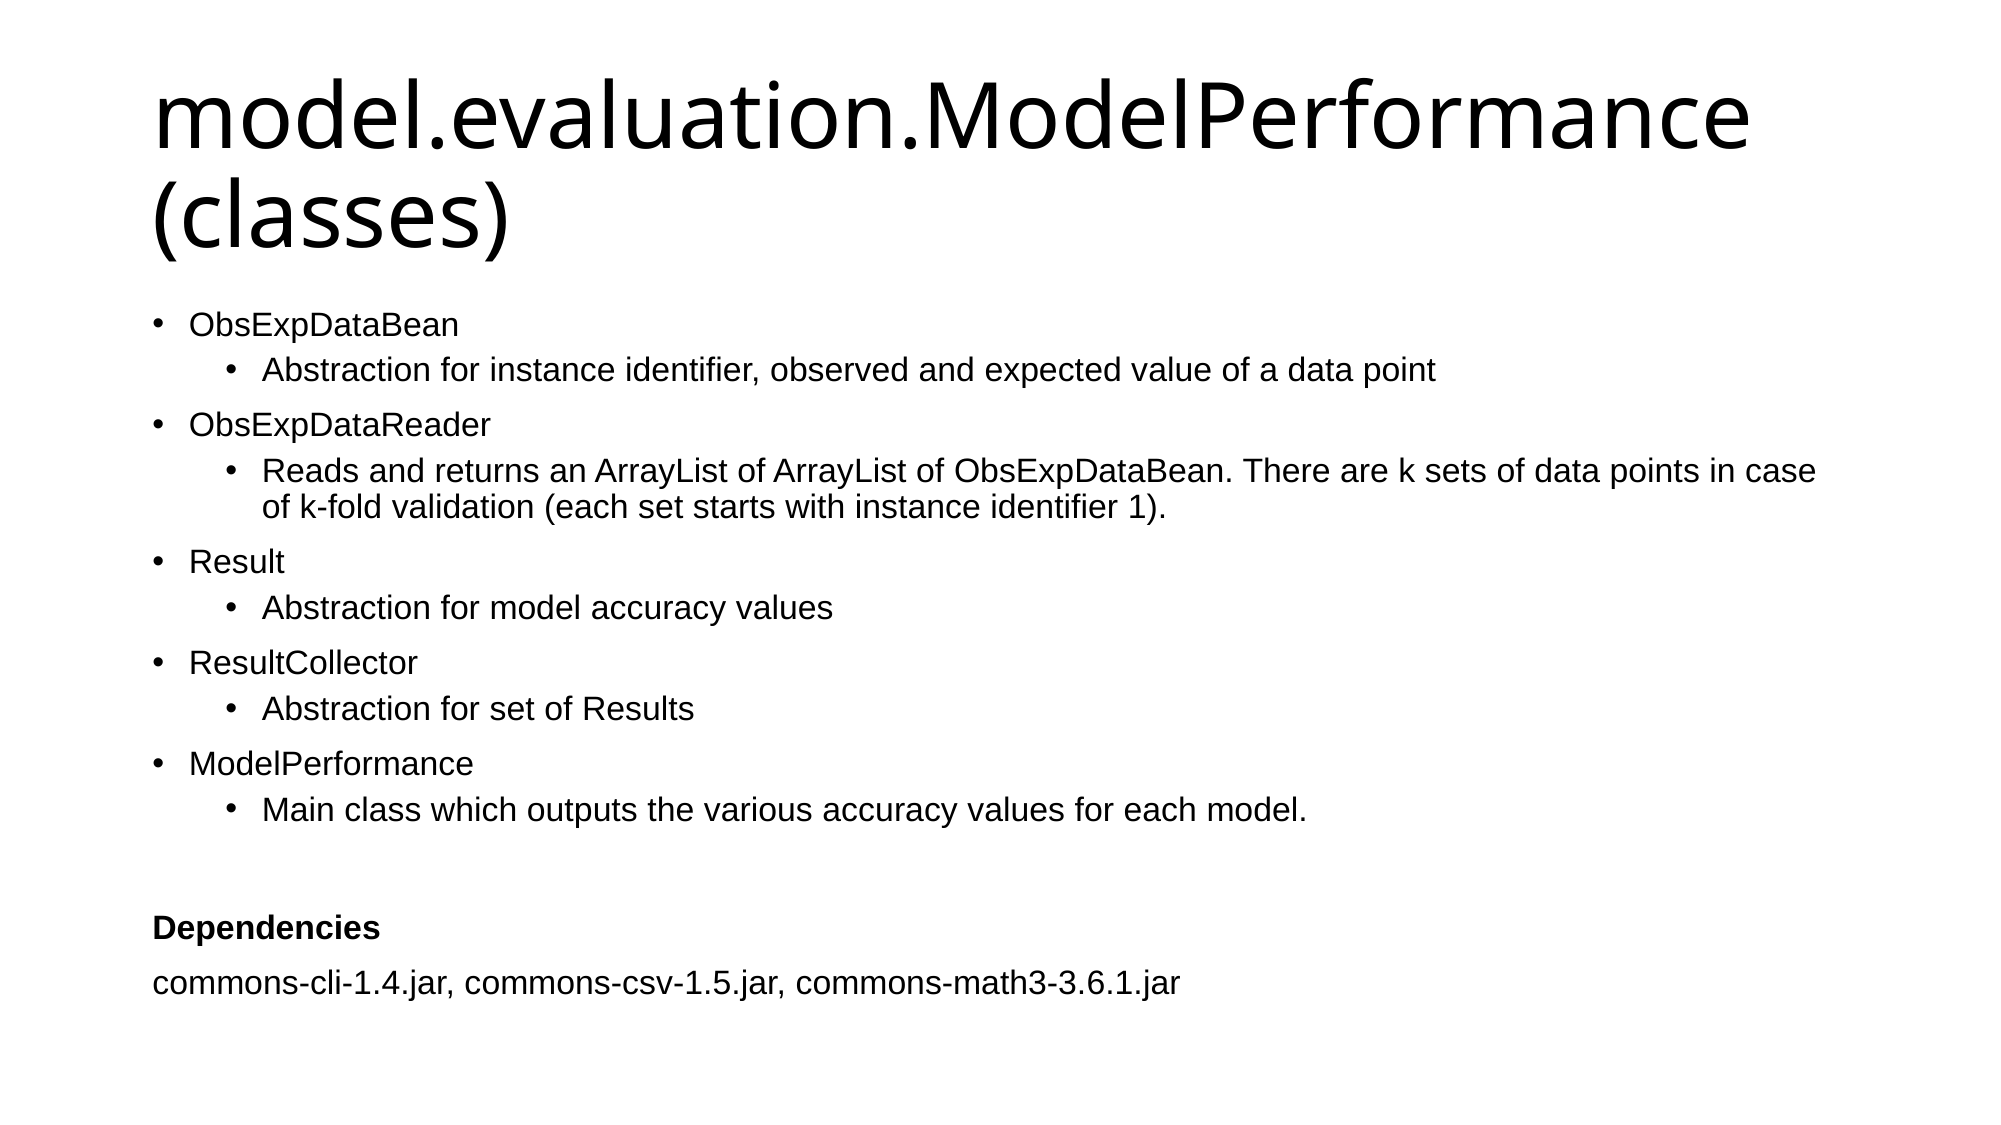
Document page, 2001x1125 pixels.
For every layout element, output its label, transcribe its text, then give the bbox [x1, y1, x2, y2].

title model.evaluation.ModelPerformance (classes) [137, 59, 1863, 278]
list ObsExpDataBean Abstraction for instance identifier, observed and expected value of a data point ObsExpDataReader Reads and returns an ArrayList of ArrayList of ObsExpDataBean. There are k sets of data points in case of k-fold validation (each set starts with instance identifier 1). Result Abstraction for model accuracy values ResultCollector Abstraction for set of Results ModelPerformance Main class which outputs the various accuracy values for each model. Dependencies commons-cli-1.4.jar, commons-csv-1.5.jar, commons-math3-3.6.1.jar [137, 299, 1863, 1014]
